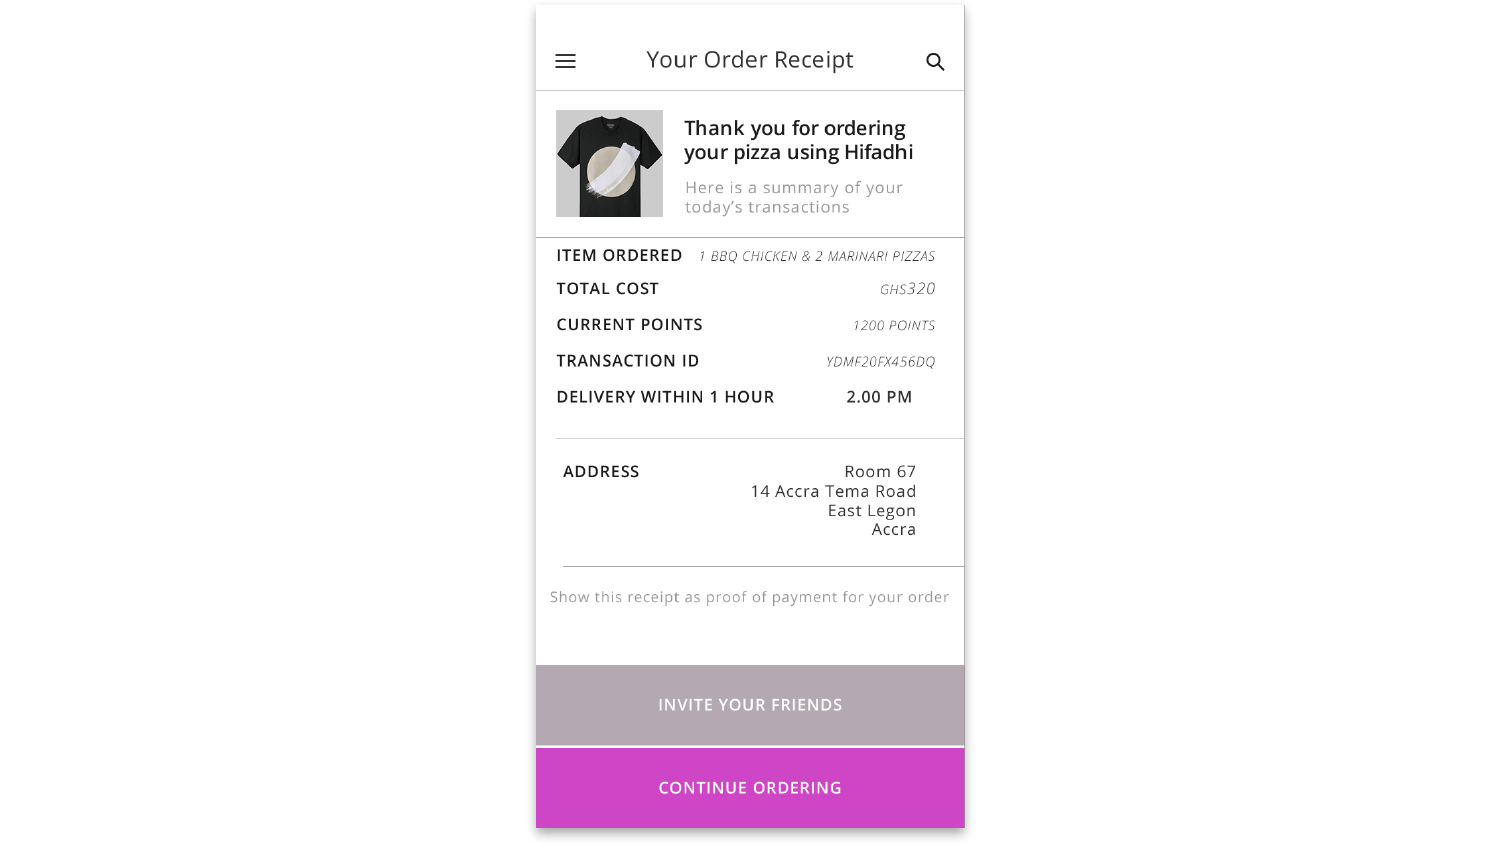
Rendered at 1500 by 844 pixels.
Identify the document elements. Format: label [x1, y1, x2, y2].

picture [525, 0, 975, 844]
